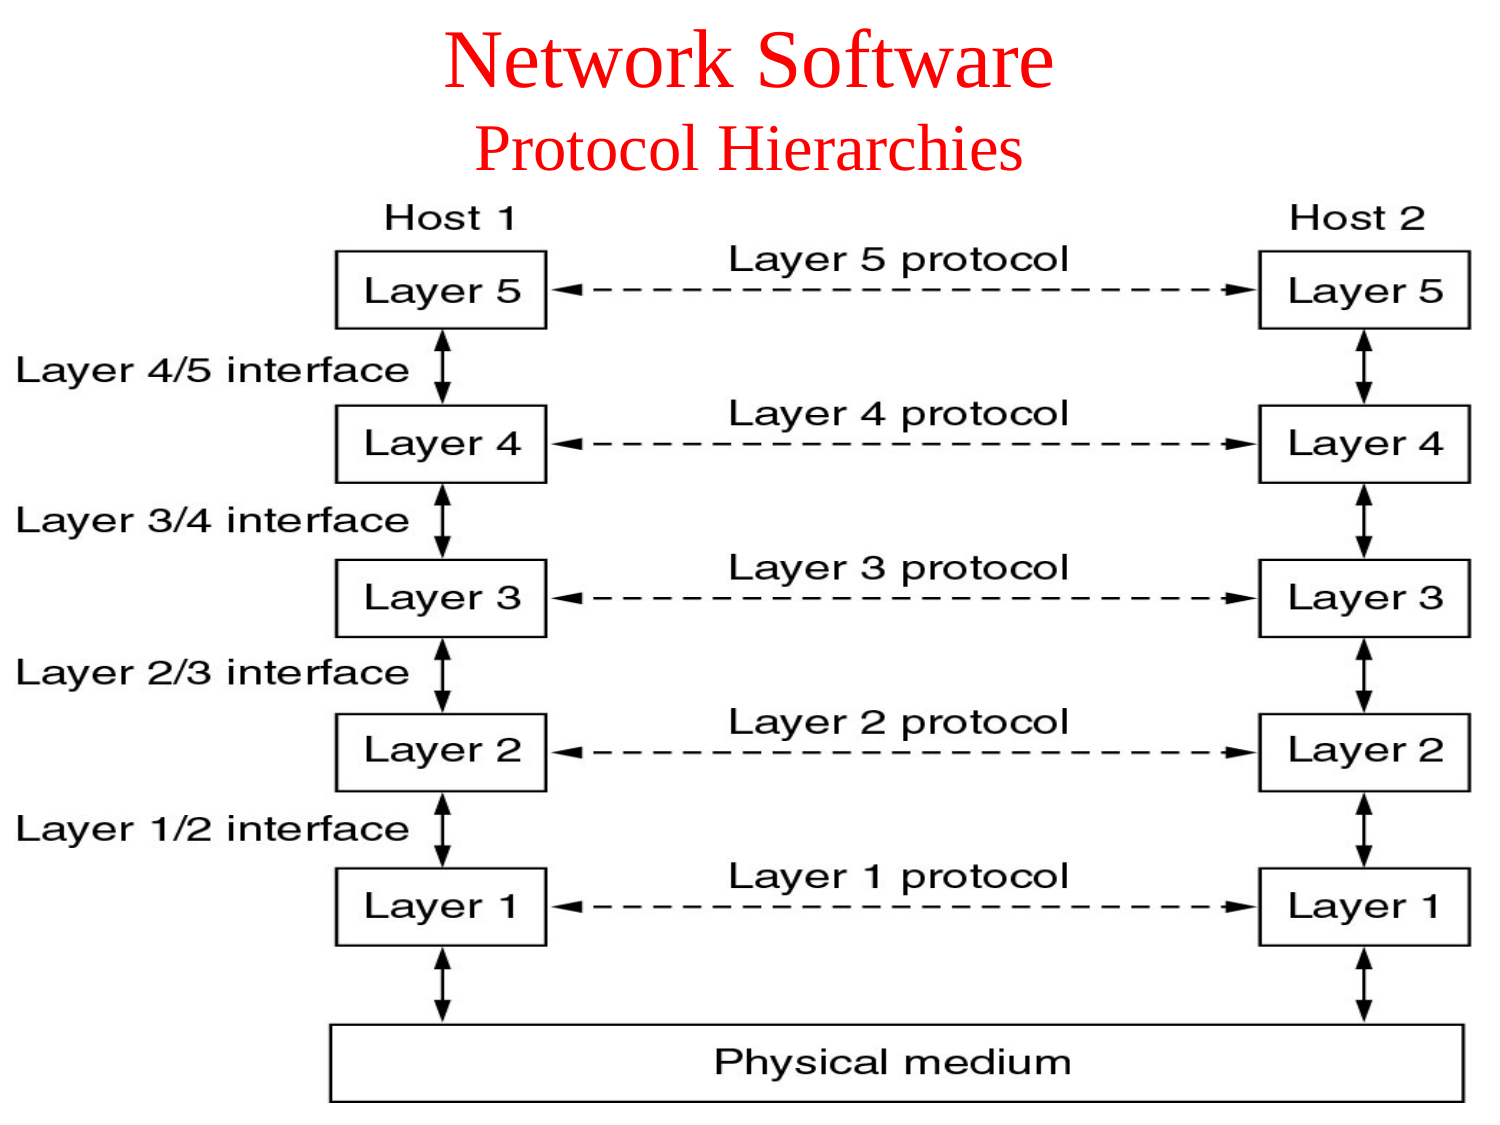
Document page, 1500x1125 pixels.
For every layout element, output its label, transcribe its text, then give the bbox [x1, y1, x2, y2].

title Network Software Protocol Hierarchies [0, 0, 1500, 188]
picture [14, 197, 1473, 1103]
